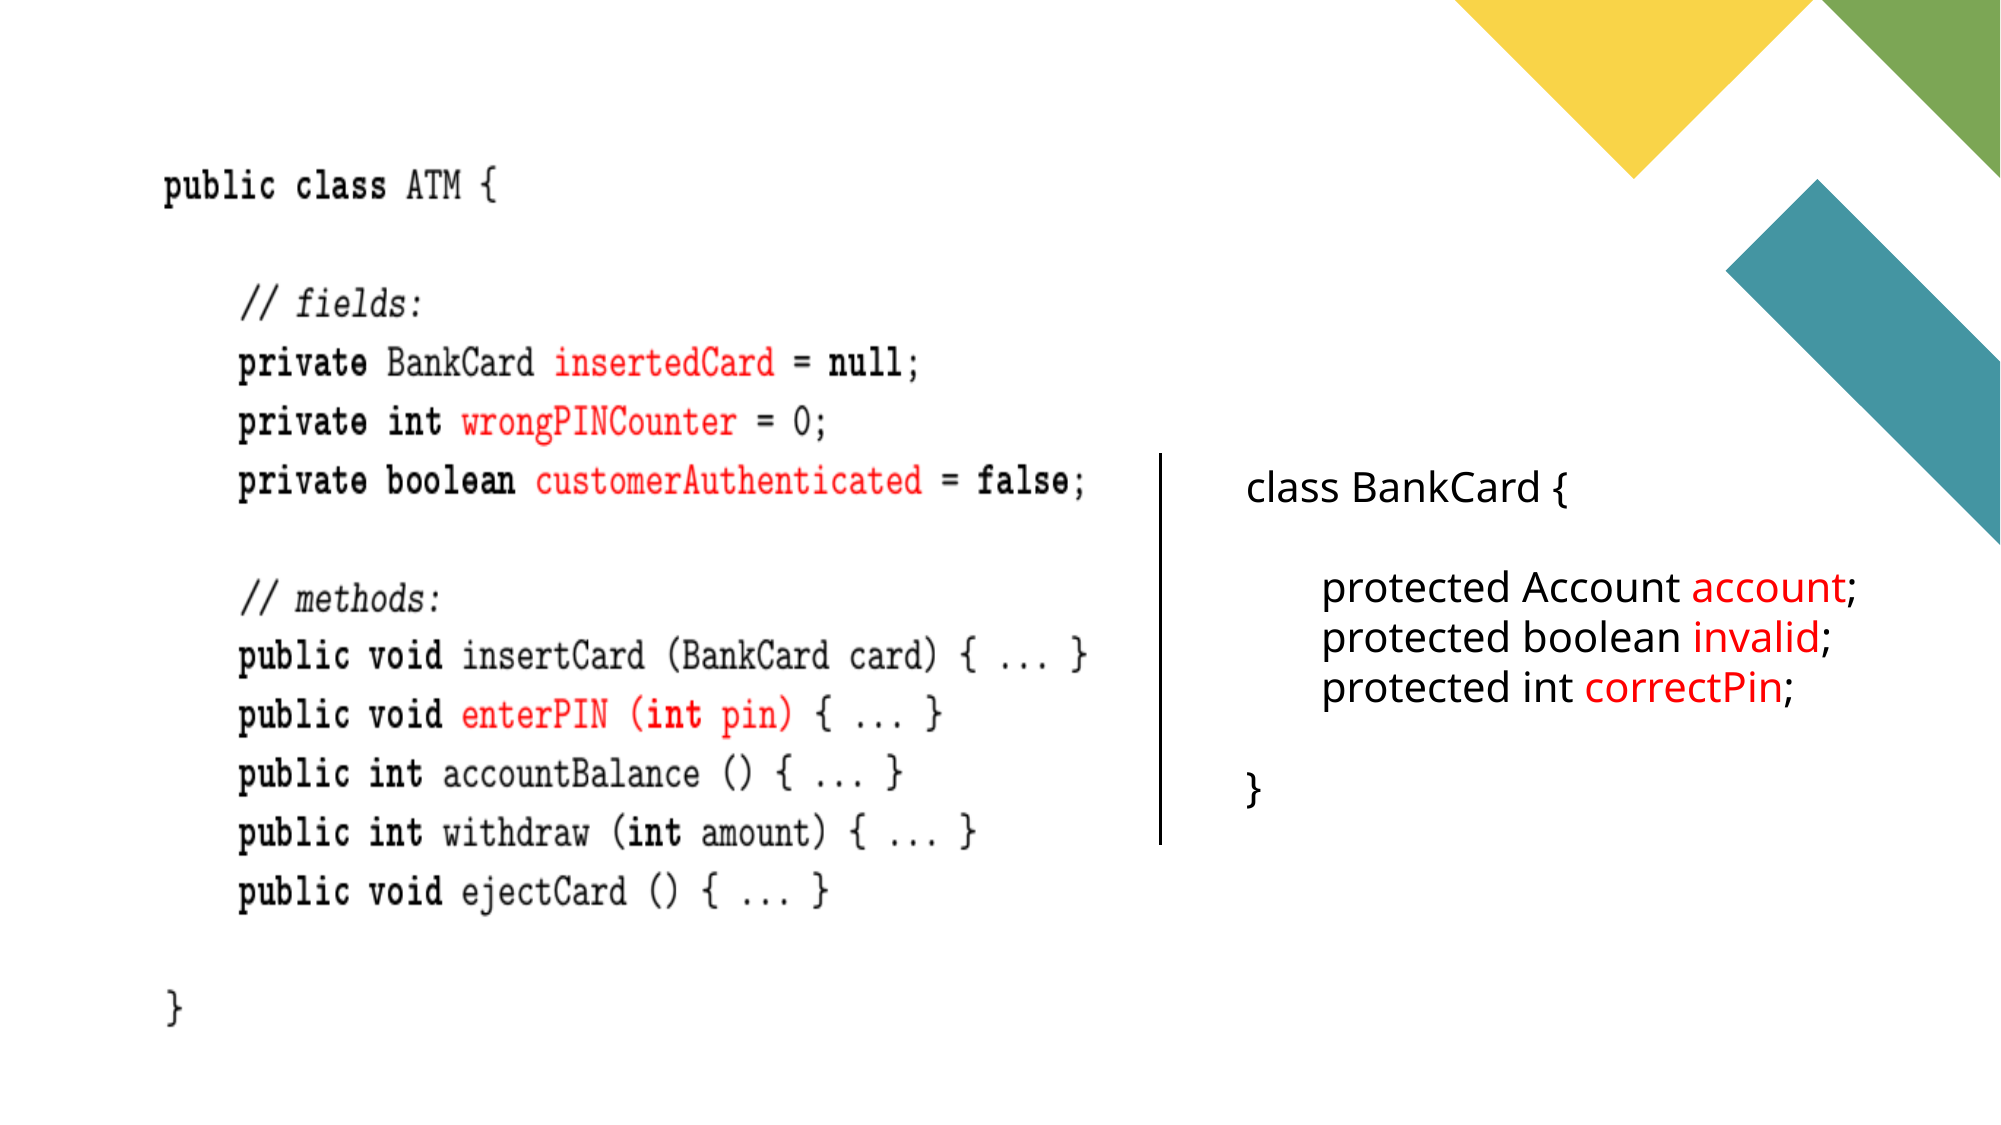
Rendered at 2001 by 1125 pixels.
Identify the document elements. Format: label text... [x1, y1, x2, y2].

picture [153, 154, 1119, 1041]
text_box class BankCard { protected Account account; protected boolean invalid; protected int correctPin; } [1231, 453, 1897, 819]
